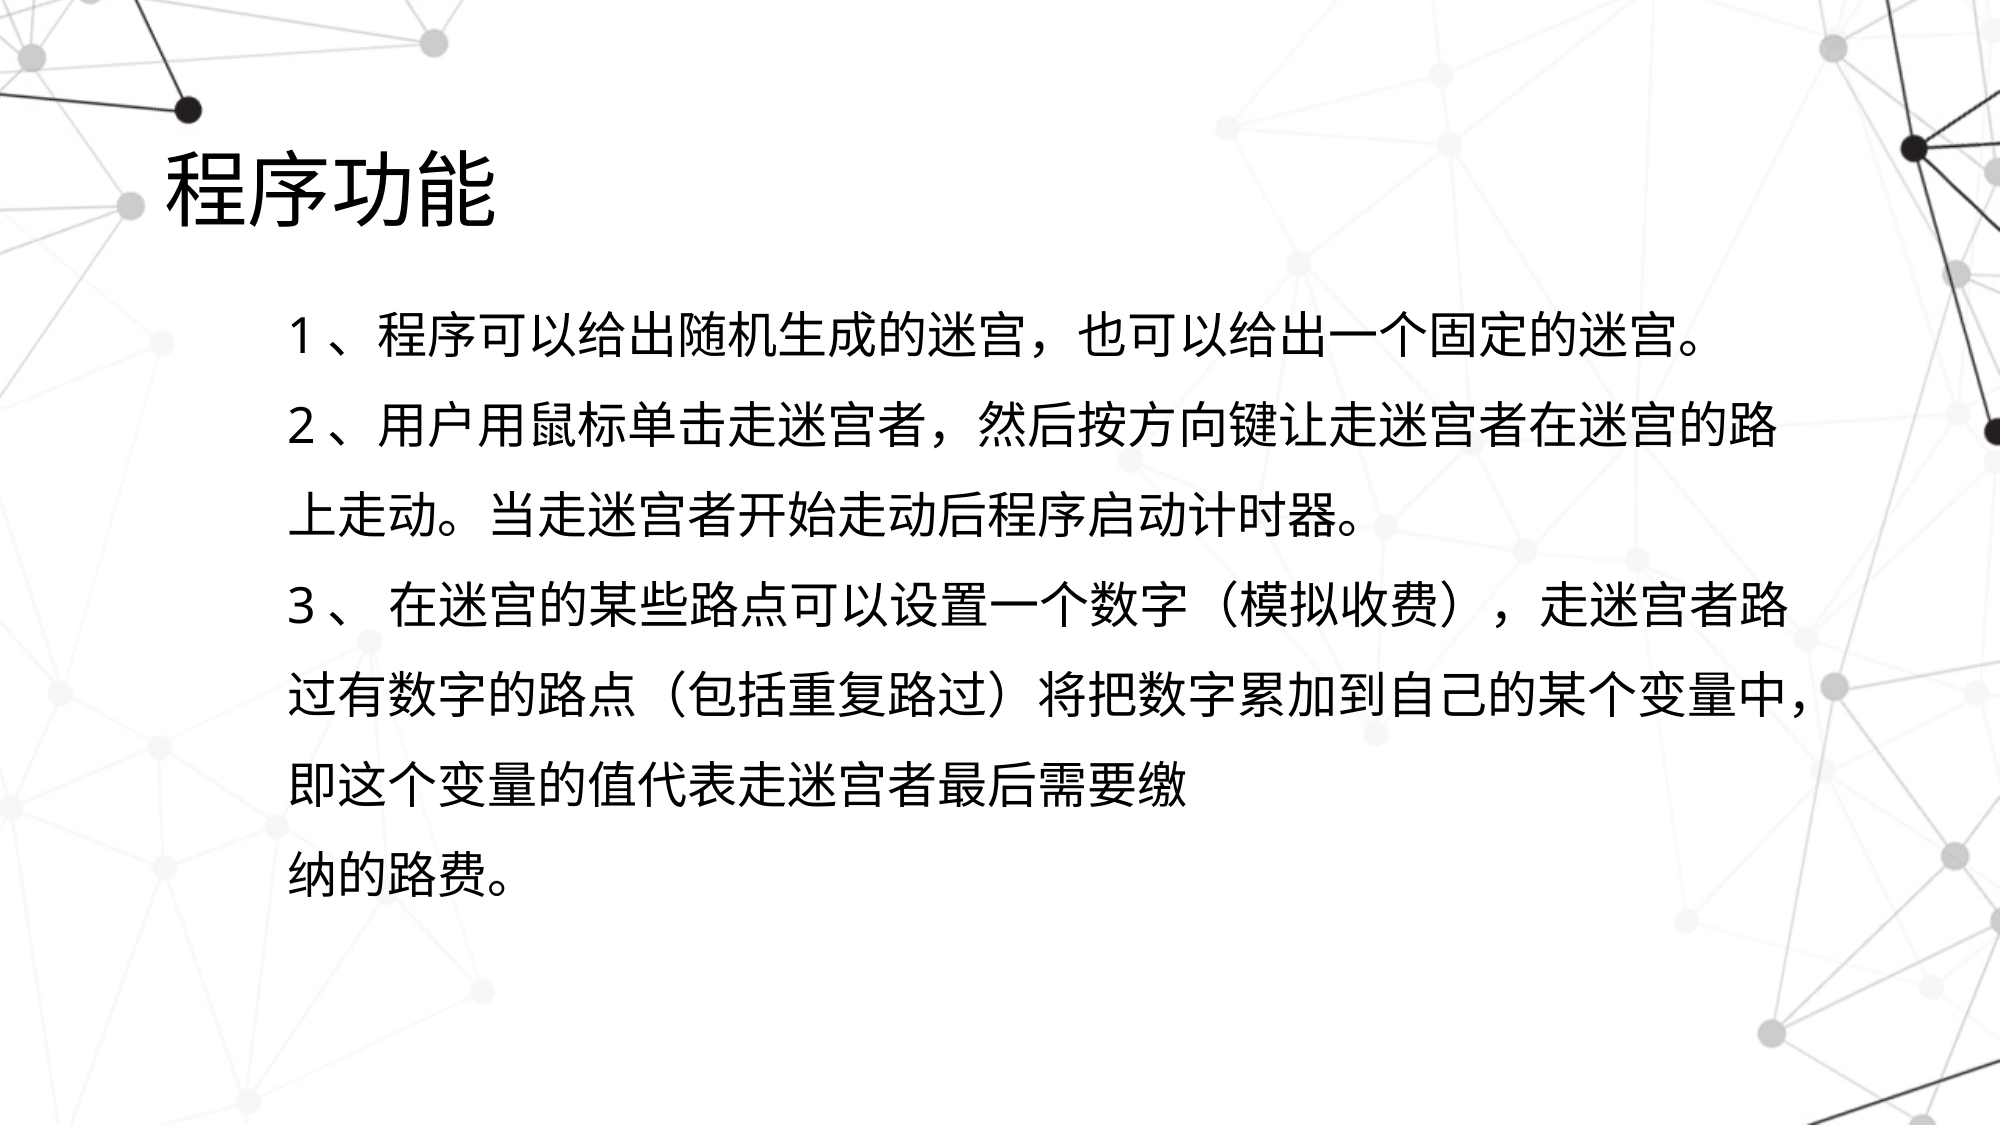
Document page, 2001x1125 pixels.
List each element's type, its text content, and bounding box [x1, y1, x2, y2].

picture [0, 0, 2000, 1125]
text_box 程序功能 [150, 129, 545, 245]
text_box 1、程序可以给出随机生成的迷宫，也可以给出一个固定的迷宫。 2、用户用鼠标单击走迷宫者，然后按方向键让走迷宫者在迷宫的路上走动。当走迷宫者开始走动后程序启动计时器。 3、 在迷宫的某些路点可以设置一个数字（模拟收费），走迷宫者路过有数字的路点（包括重复路过）将把数字累加到自己的某个变量中，即这个变量的值代表走迷宫者最后需要缴 纳的路费。 [272, 266, 1805, 911]
